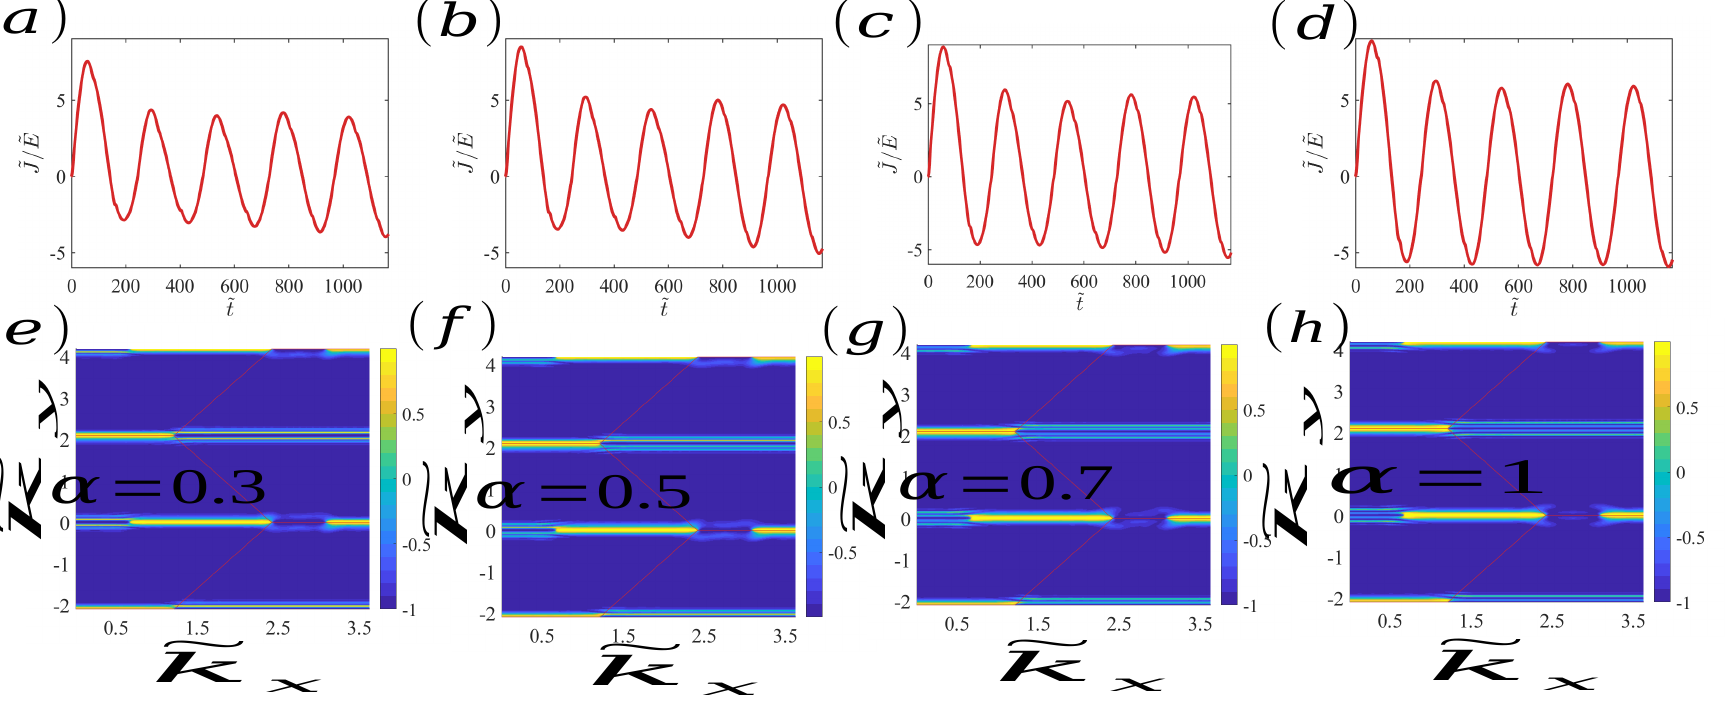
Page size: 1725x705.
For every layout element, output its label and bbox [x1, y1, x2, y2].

picture [18, 16, 427, 323]
picture [452, 16, 861, 323]
picture [452, 321, 1292, 652]
picture [26, 325, 451, 644]
picture [877, 23, 1268, 317]
picture [1300, 16, 1725, 637]
